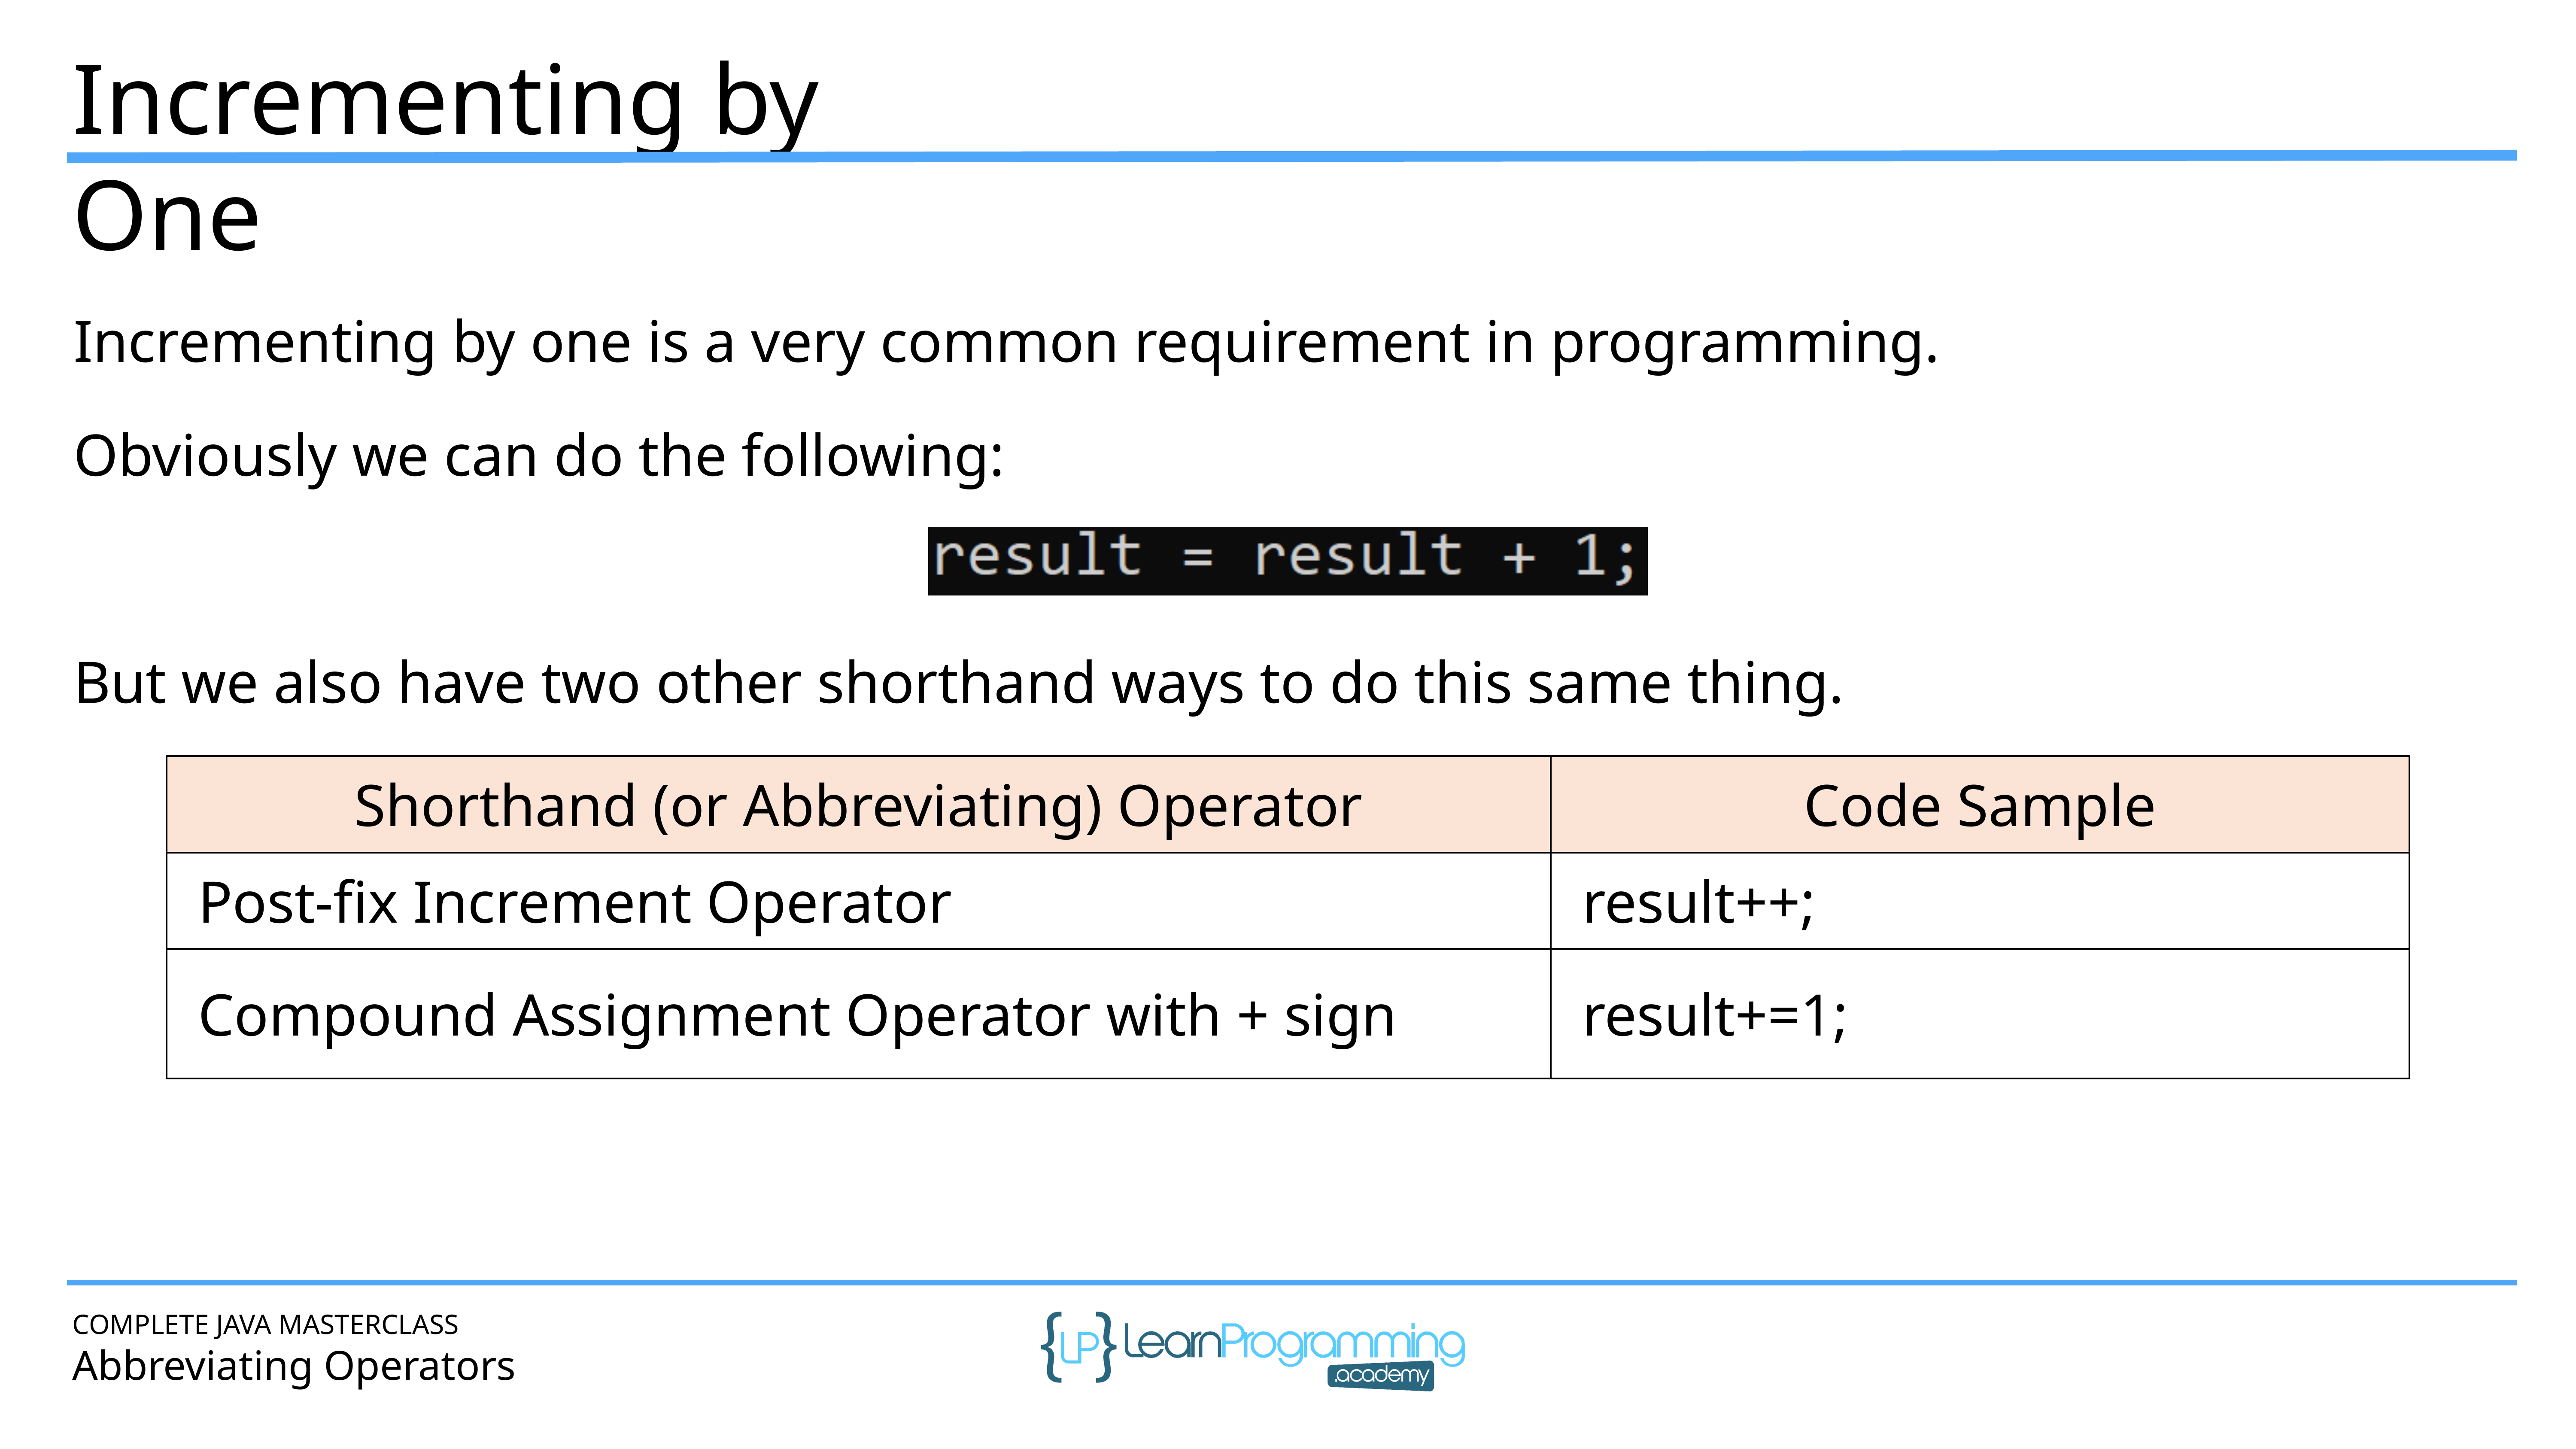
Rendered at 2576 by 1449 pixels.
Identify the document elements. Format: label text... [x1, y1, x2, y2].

table_header Code Sample [1552, 757, 2409, 852]
picture [928, 527, 1648, 595]
table_cell Compound Assignment Operator with + sign [167, 950, 1550, 1078]
text_box COMPLETE JAVA MASTERCLASS Abbreviating Operators [67, 1302, 1030, 1394]
text_box Incrementing by one is a very common requirement in programming. Obviously we can do the following: But we also have two other shorthand ways to do this same thing. [67, 301, 2517, 1139]
table_header Shorthand (or Abbreviating) Operator [167, 757, 1550, 852]
table_cell result+=1; [1552, 950, 2409, 1078]
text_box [67, 155, 2517, 158]
text_box Incrementing by One [67, 32, 1034, 152]
text_box Incrementing by One [67, 163, 1034, 275]
table_cell Post-fix Increment Operator [167, 854, 1550, 948]
table_cell result++; [1552, 854, 2409, 948]
picture [1032, 1302, 1477, 1400]
